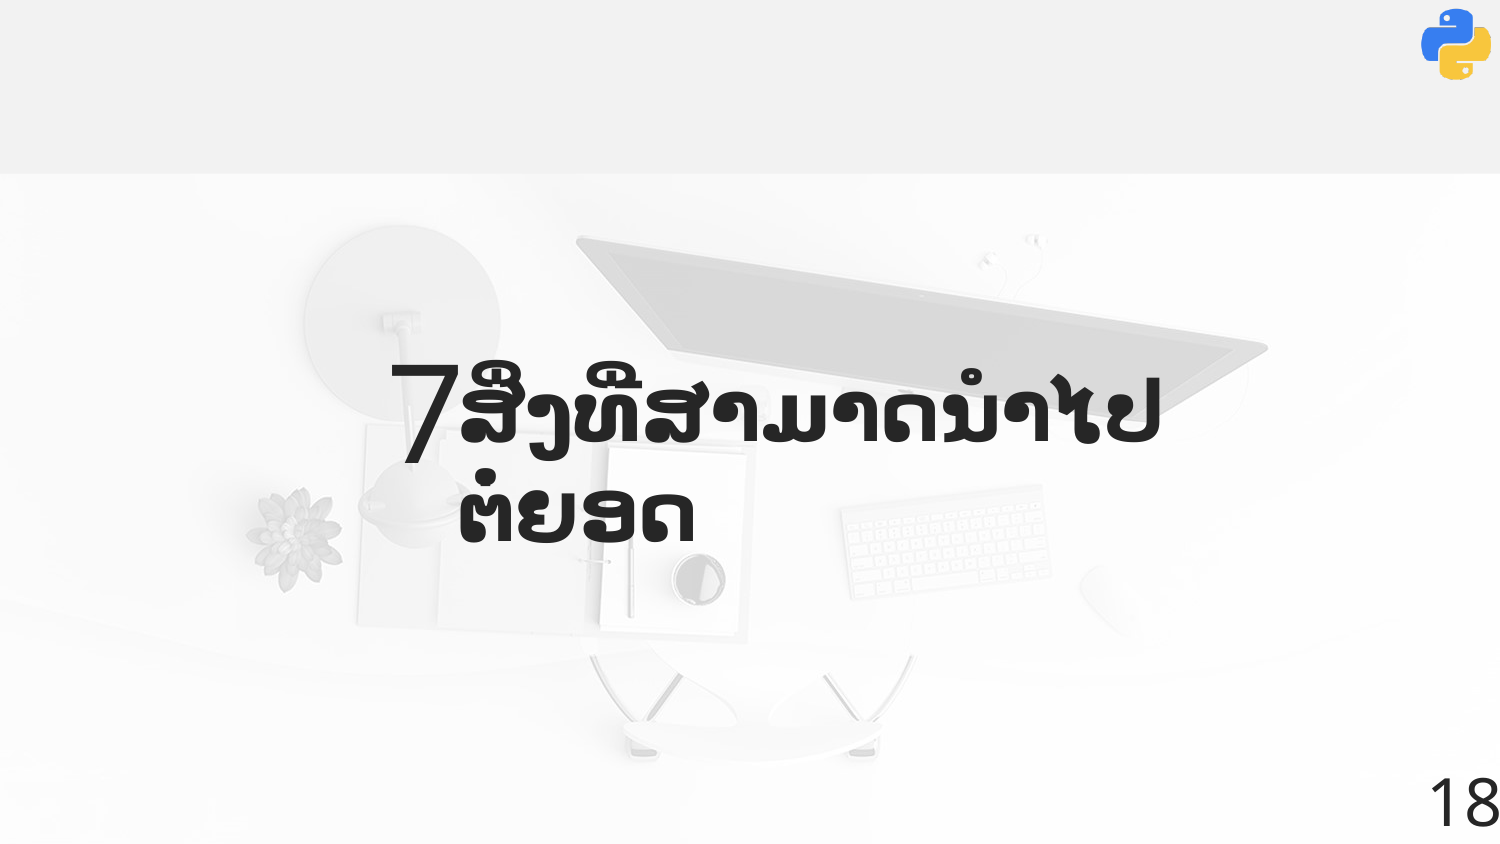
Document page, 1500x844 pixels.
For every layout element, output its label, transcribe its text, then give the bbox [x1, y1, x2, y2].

picture [1411, 0, 1500, 89]
picture [0, 174, 1500, 844]
text_box ສິ່ງທີ່ສາມາດນຳໄປຕໍ່ຍອດ [442, 350, 1196, 566]
text_box 7 [371, 318, 514, 498]
text_box 18 [1411, 752, 1500, 844]
